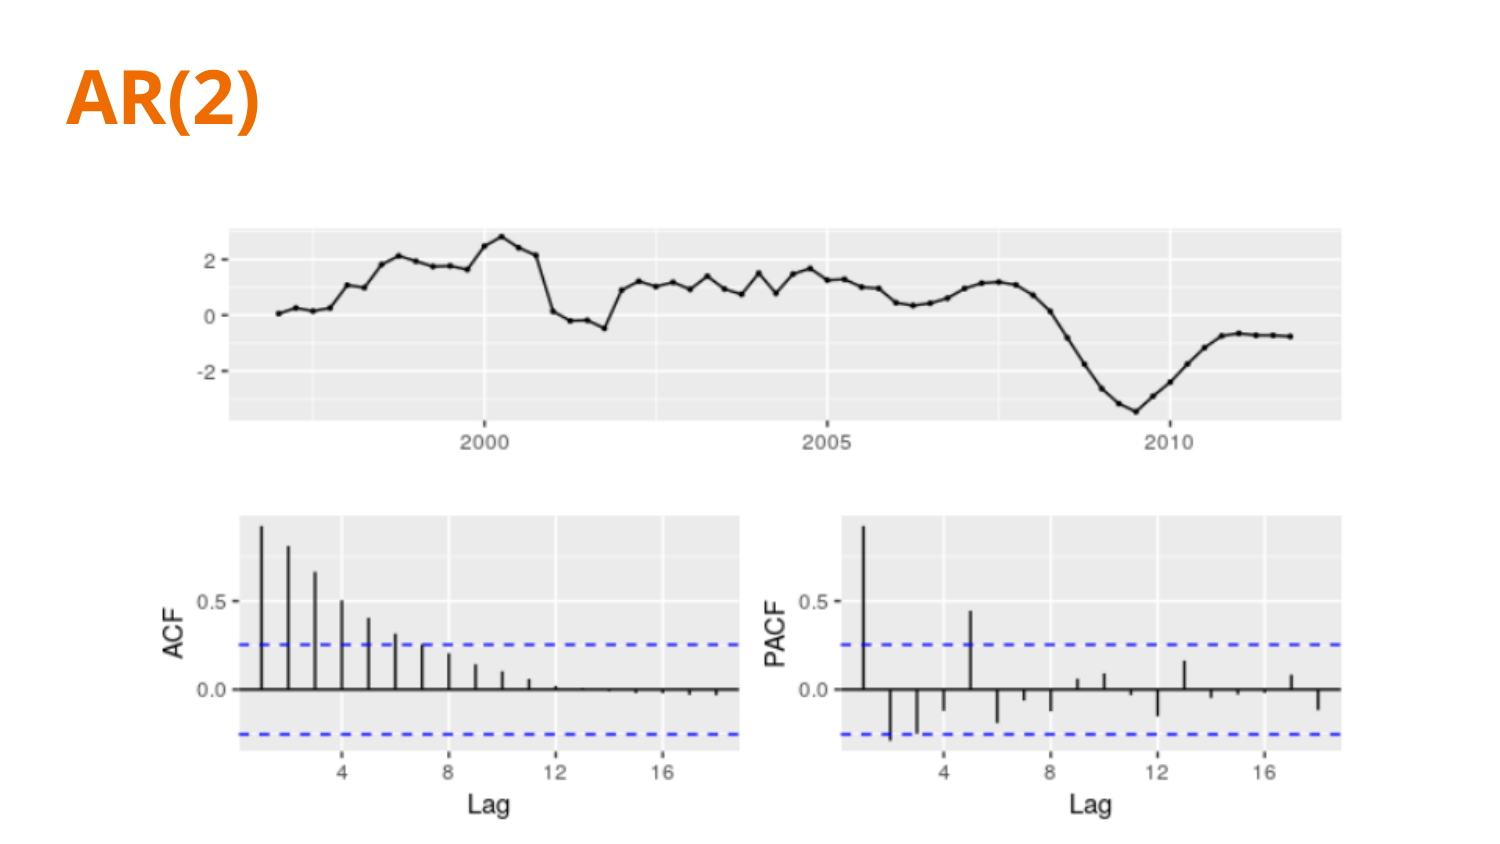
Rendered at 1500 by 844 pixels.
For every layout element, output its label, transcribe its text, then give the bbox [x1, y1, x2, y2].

picture [152, 220, 1348, 835]
title AR(2) [51, 34, 1449, 151]
